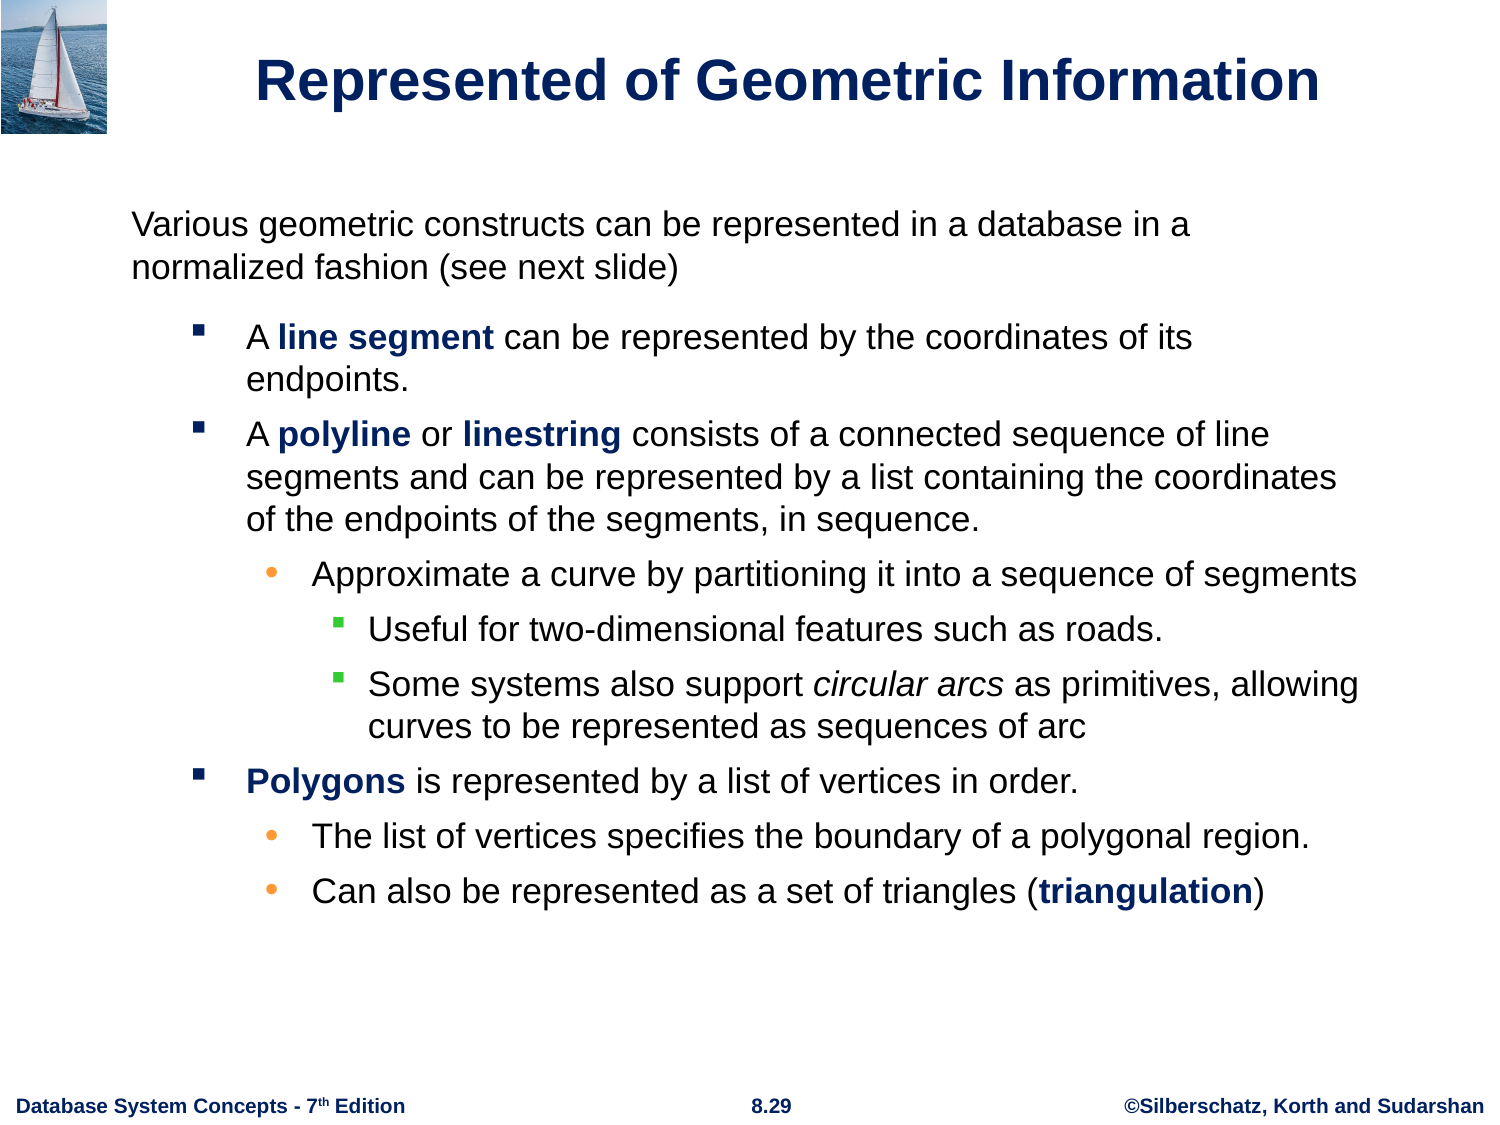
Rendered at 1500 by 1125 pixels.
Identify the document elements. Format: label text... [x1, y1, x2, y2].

picture [1, 0, 107, 134]
list A line segment can be represented by the coordinates of its endpoints. A polyline or linestring consists of a connected sequence of line segments and can be represented by a list containing the coordinates of the endpoints of the segments, in sequence. Approximate a curve by partitioning it into a sequence of segments Useful for two-dimensional features such as roads. Some systems also support circular arcs as primitives, allowing curves to be represented as sequences of arc Polygons is represented by a list of vertices in order. The list of vertices specifies the boundary of a polygonal region. Can also be represented as a set of triangles (triangulation) [174, 306, 1378, 1062]
text_box Various geometric constructs can be represented in a database in a normalized fashion (see next slide) [116, 193, 1378, 294]
title Represented of Geometric Information [125, 18, 1452, 120]
